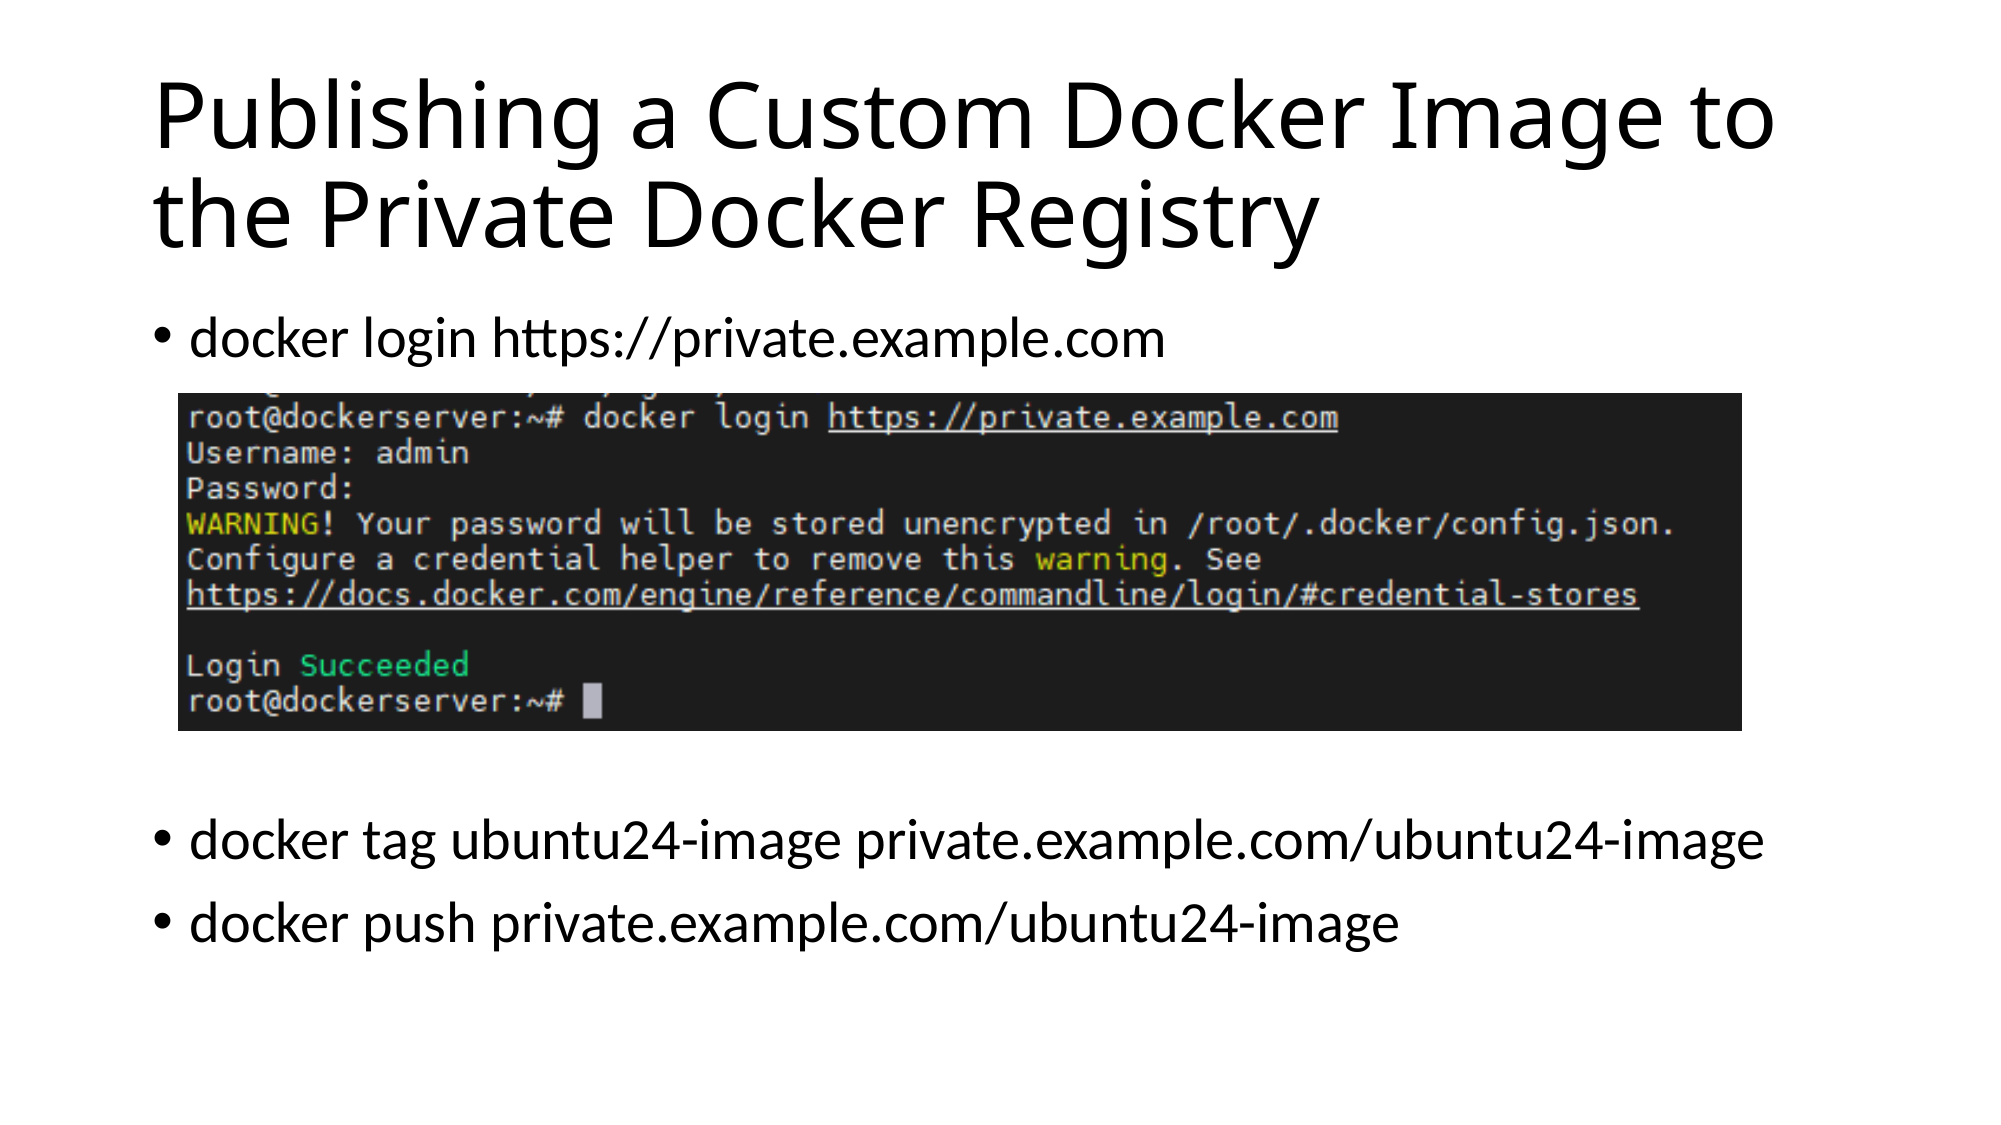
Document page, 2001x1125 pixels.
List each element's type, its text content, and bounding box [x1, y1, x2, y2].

title Publishing a Custom Docker Image to the Private Docker Registry [137, 59, 1863, 278]
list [178, 393, 1742, 731]
list docker login https://private.example.com docker tag ubuntu24-image private.example.com/ubuntu24-image docker push private.example.com/ubuntu24-image [137, 299, 1828, 1014]
